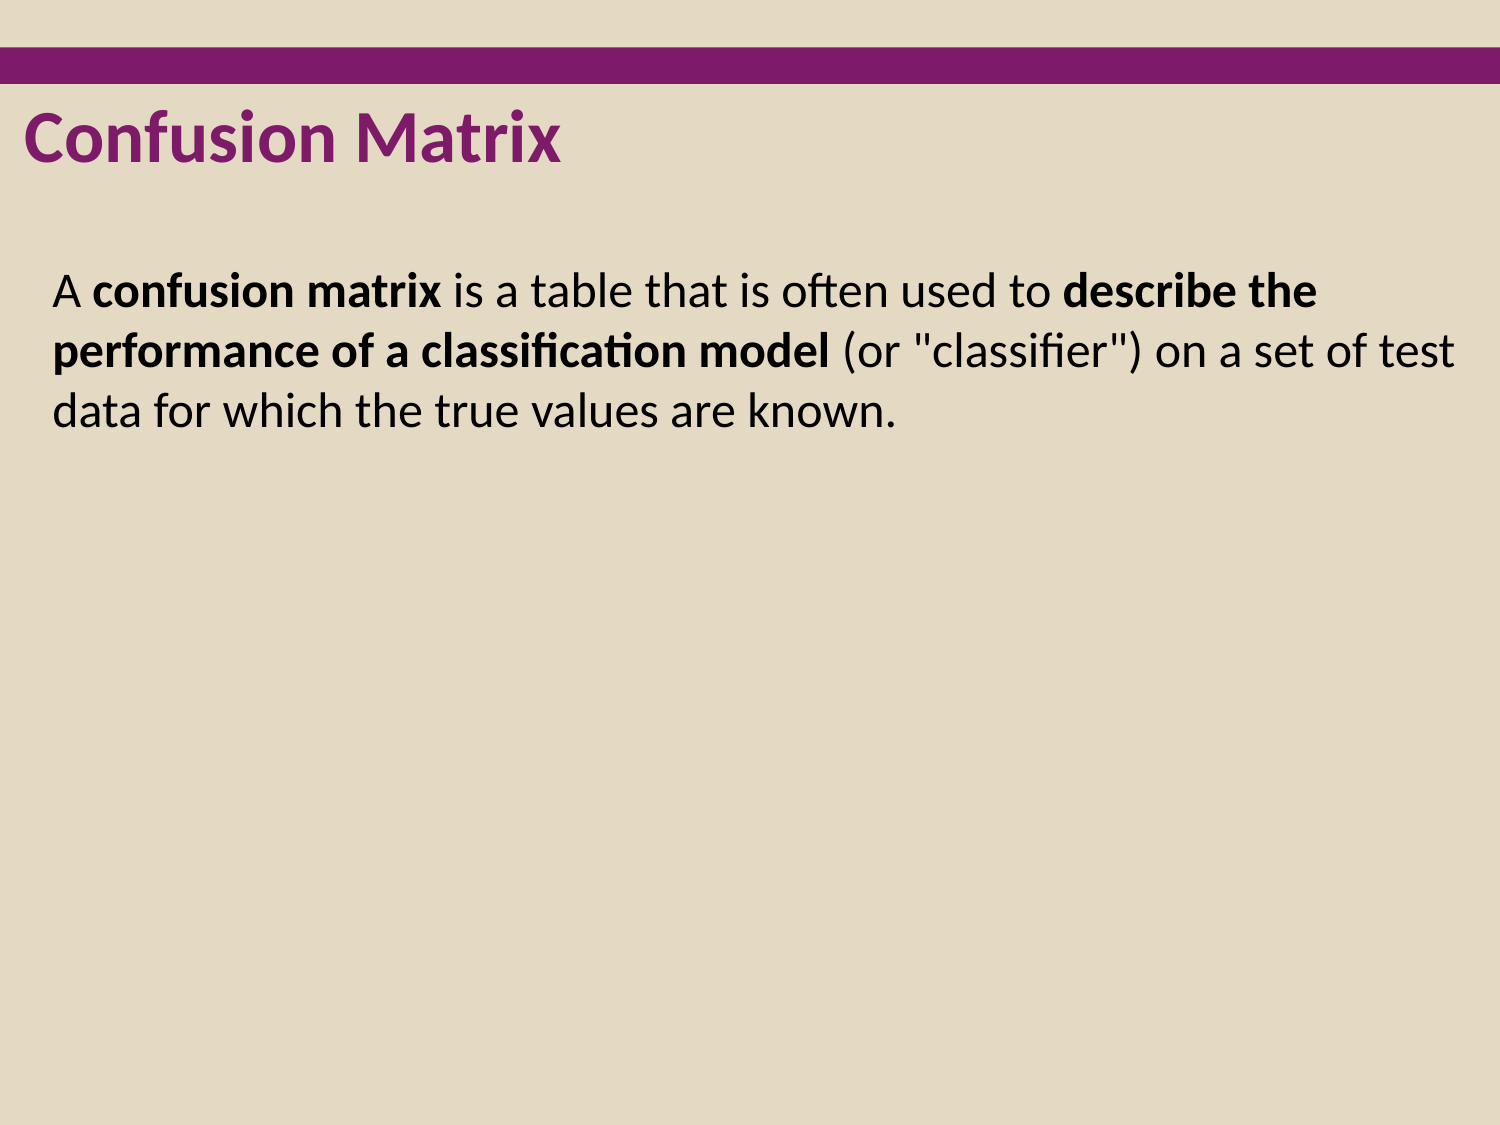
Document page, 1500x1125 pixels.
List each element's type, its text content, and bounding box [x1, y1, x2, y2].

text_box Confusion Matrix [24, 87, 1488, 210]
text_box [0, 47, 1500, 84]
text_box A confusion matrix is a table that is often used to describe the performance of a classification model (or "classifier") on a set of test data for which the true values are known. [37, 249, 1475, 445]
